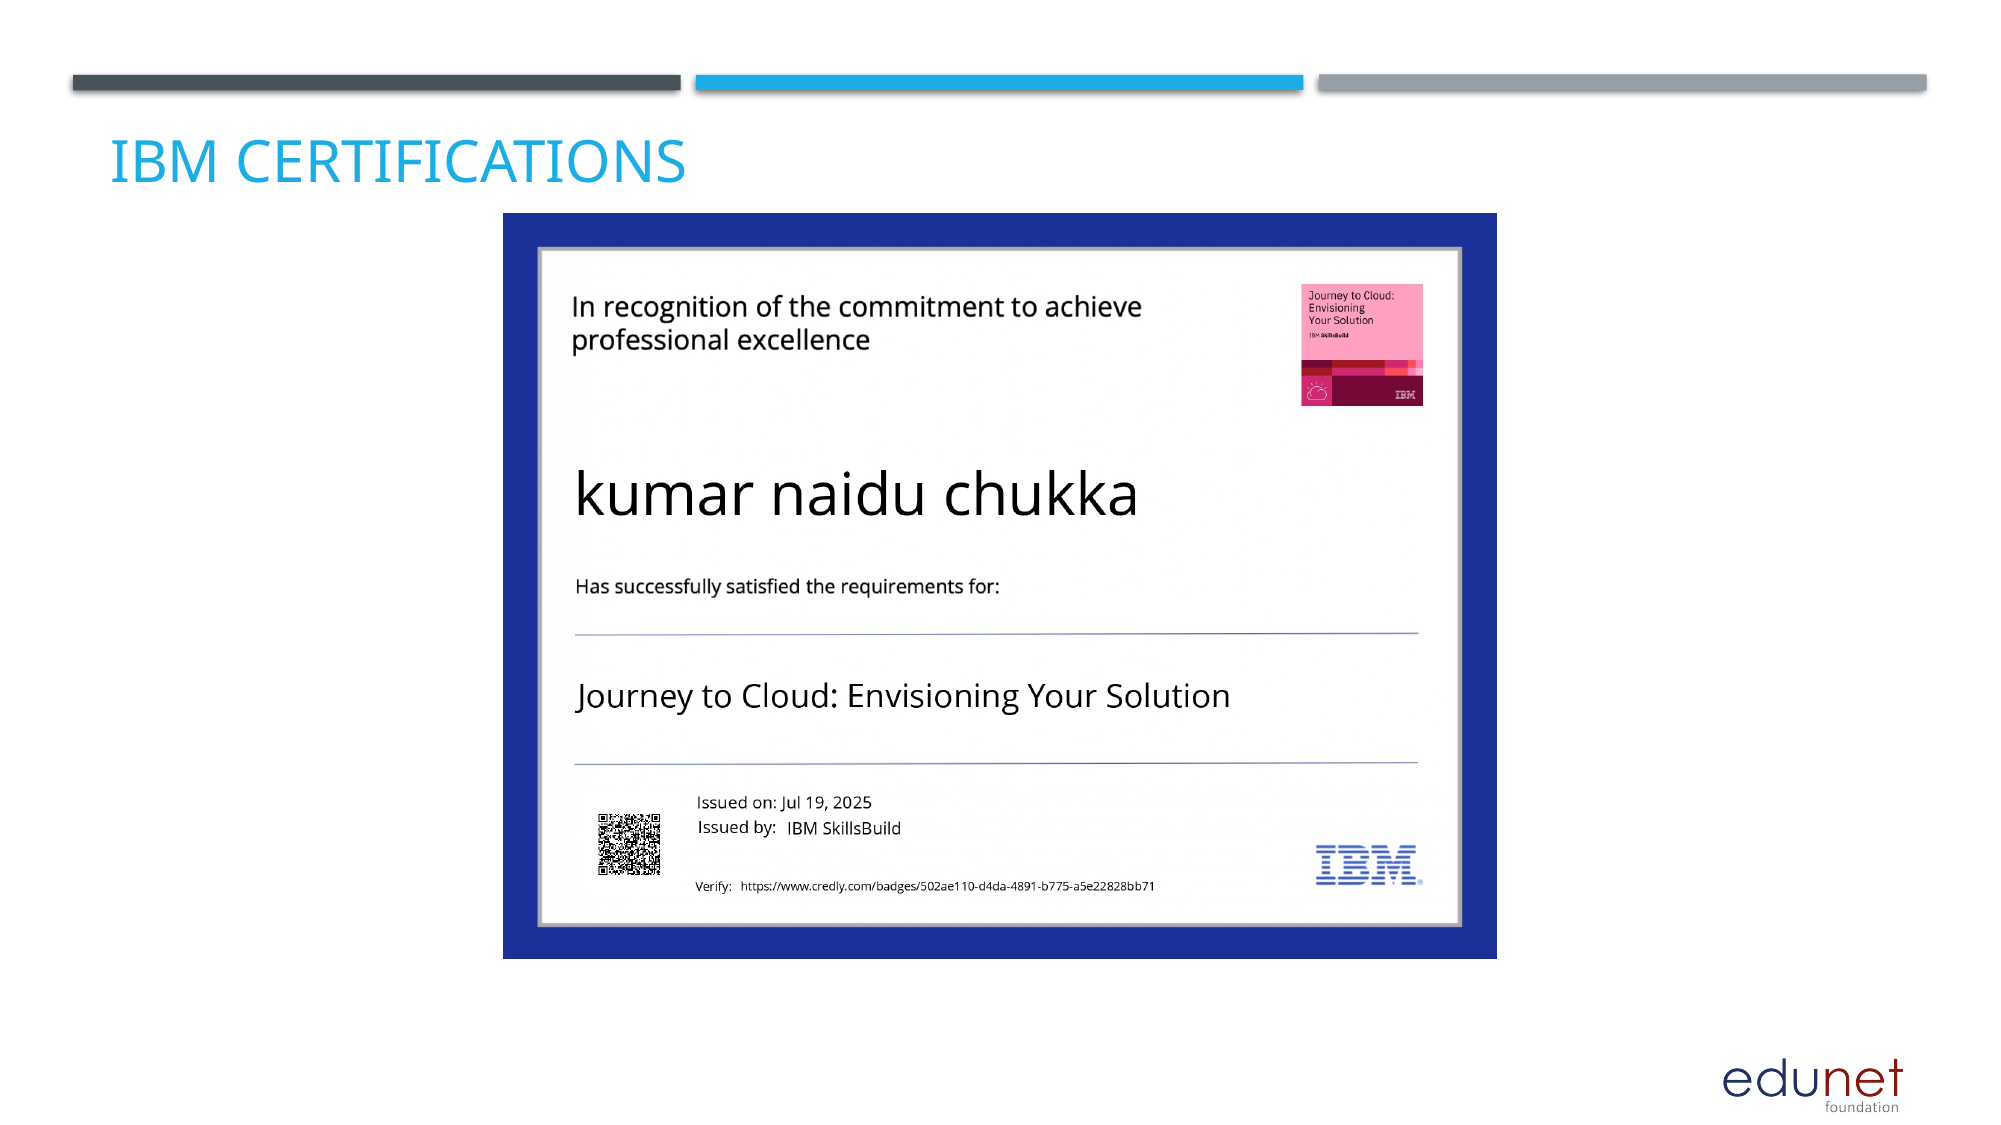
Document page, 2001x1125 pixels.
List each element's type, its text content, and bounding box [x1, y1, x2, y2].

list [503, 212, 1497, 981]
picture [1719, 1056, 1905, 1116]
title IBM Certifications [95, 115, 1905, 203]
